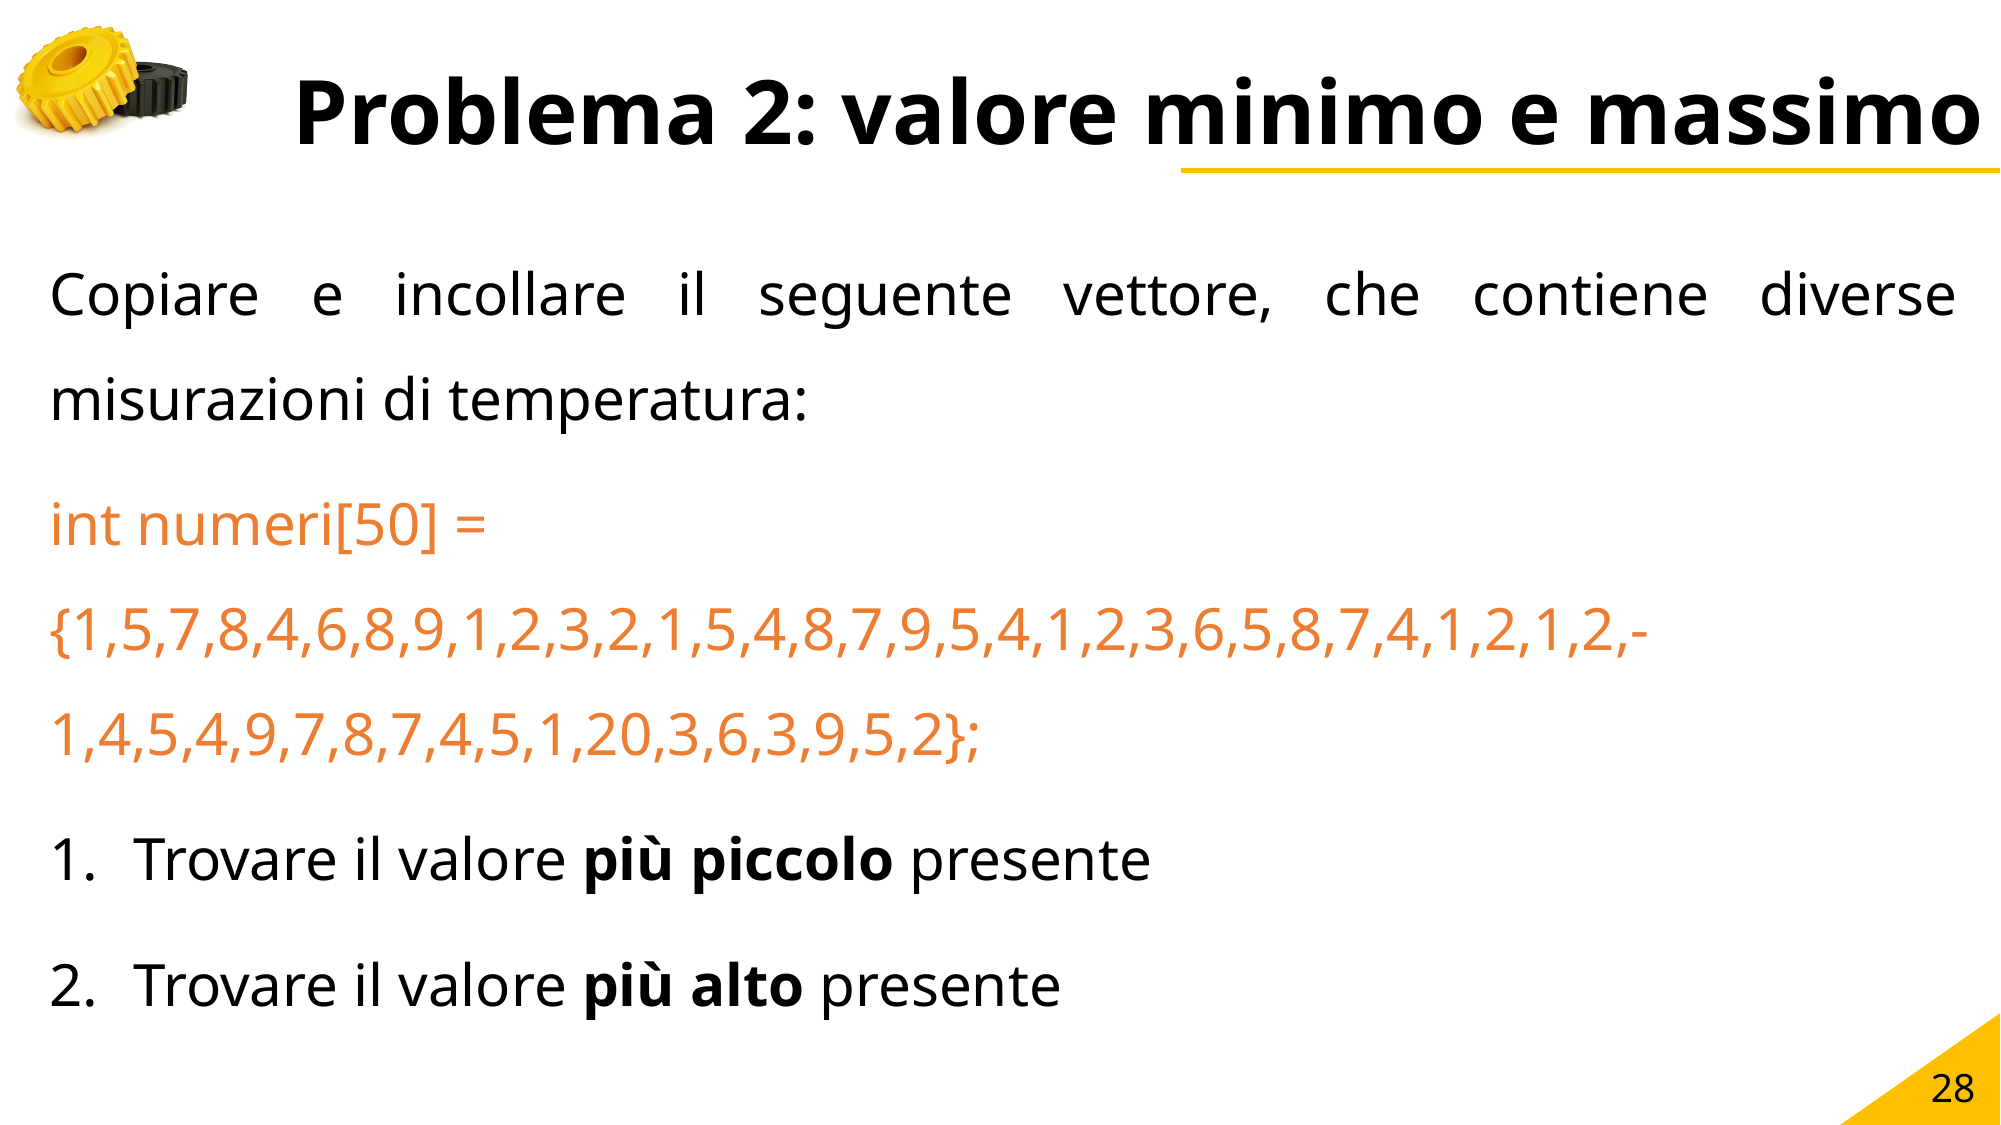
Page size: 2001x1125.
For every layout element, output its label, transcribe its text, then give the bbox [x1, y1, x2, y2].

picture [0, 0, 206, 155]
title Problema 2: valore minimo e massimo [0, 59, 2000, 171]
text_box Copiare e incollare il seguente vettore, che contiene diverse misurazioni di temperatura: int numeri[50] = {1,5,7,8,4,6,8,9,1,2,3,2,1,5,4,8,7,9,5,4,1,2,3,6,5,8,7,4,1,2,1,2,-1,4,5,4,9,7,8,7,4,5,1,20,3,6,3,9,5,2}; Trovare il valore più piccolo presente Trovare il valore più alto presente [34, 214, 1973, 1121]
slide_number 28 [1540, 1060, 1991, 1121]
